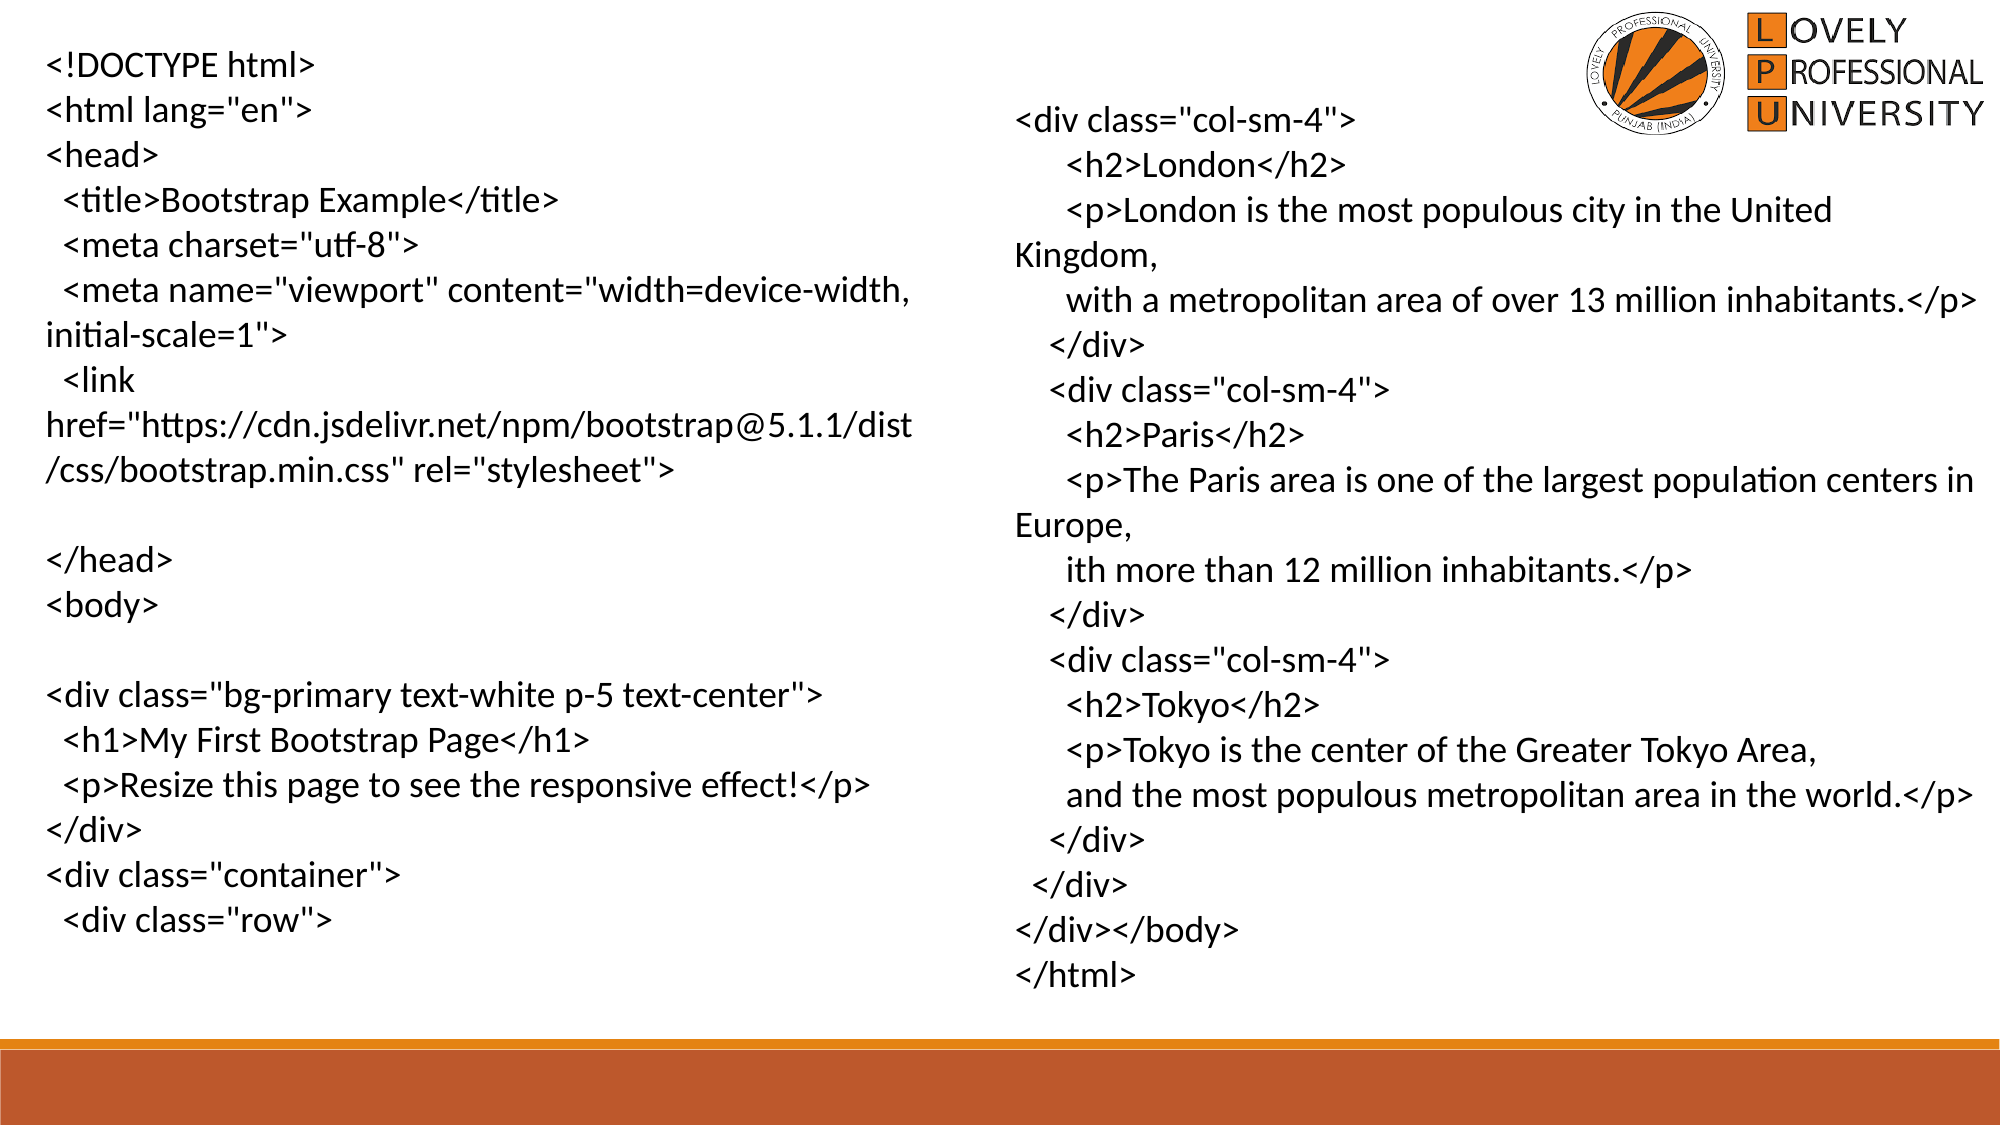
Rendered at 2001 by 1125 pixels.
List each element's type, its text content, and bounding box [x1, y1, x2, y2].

text_box <!DOCTYPE html> <html lang="en"> <head> <title>Bootstrap Example</title> <meta charset="utf-8"> <meta name="viewport" content="width=device-width, initial-scale=1"> <link href="https://cdn.jsdelivr.net/npm/bootstrap@5.1.1/dist/css/bootstrap.min.css" rel="stylesheet"> </head> <body> <div class="bg-primary text-white p-5 text-center"> <h1>My First Bootstrap Page</h1> <p>Resize this page to see the responsive effect!</p> </div> <div class="container"> <div class="row"> [30, 32, 933, 993]
text_box <div class="col-sm-4"> <h2>London</h2> <p>London is the most populous city in the United Kingdom, with a metropolitan area of over 13 million inhabitants.</p> </div> <div class="col-sm-4"> <h2>Paris</h2> <p>The Paris area is one of the largest population centers in Europe, ith more than 12 million inhabitants.</p> </div> <div class="col-sm-4"> <h2>Tokyo</h2> <p>Tokyo is the center of the Greater Tokyo Area, and the most populous metropolitan area in the world.</p> </div> </div> </div></body> </html> [999, 87, 2000, 1003]
picture [1585, 10, 1987, 136]
